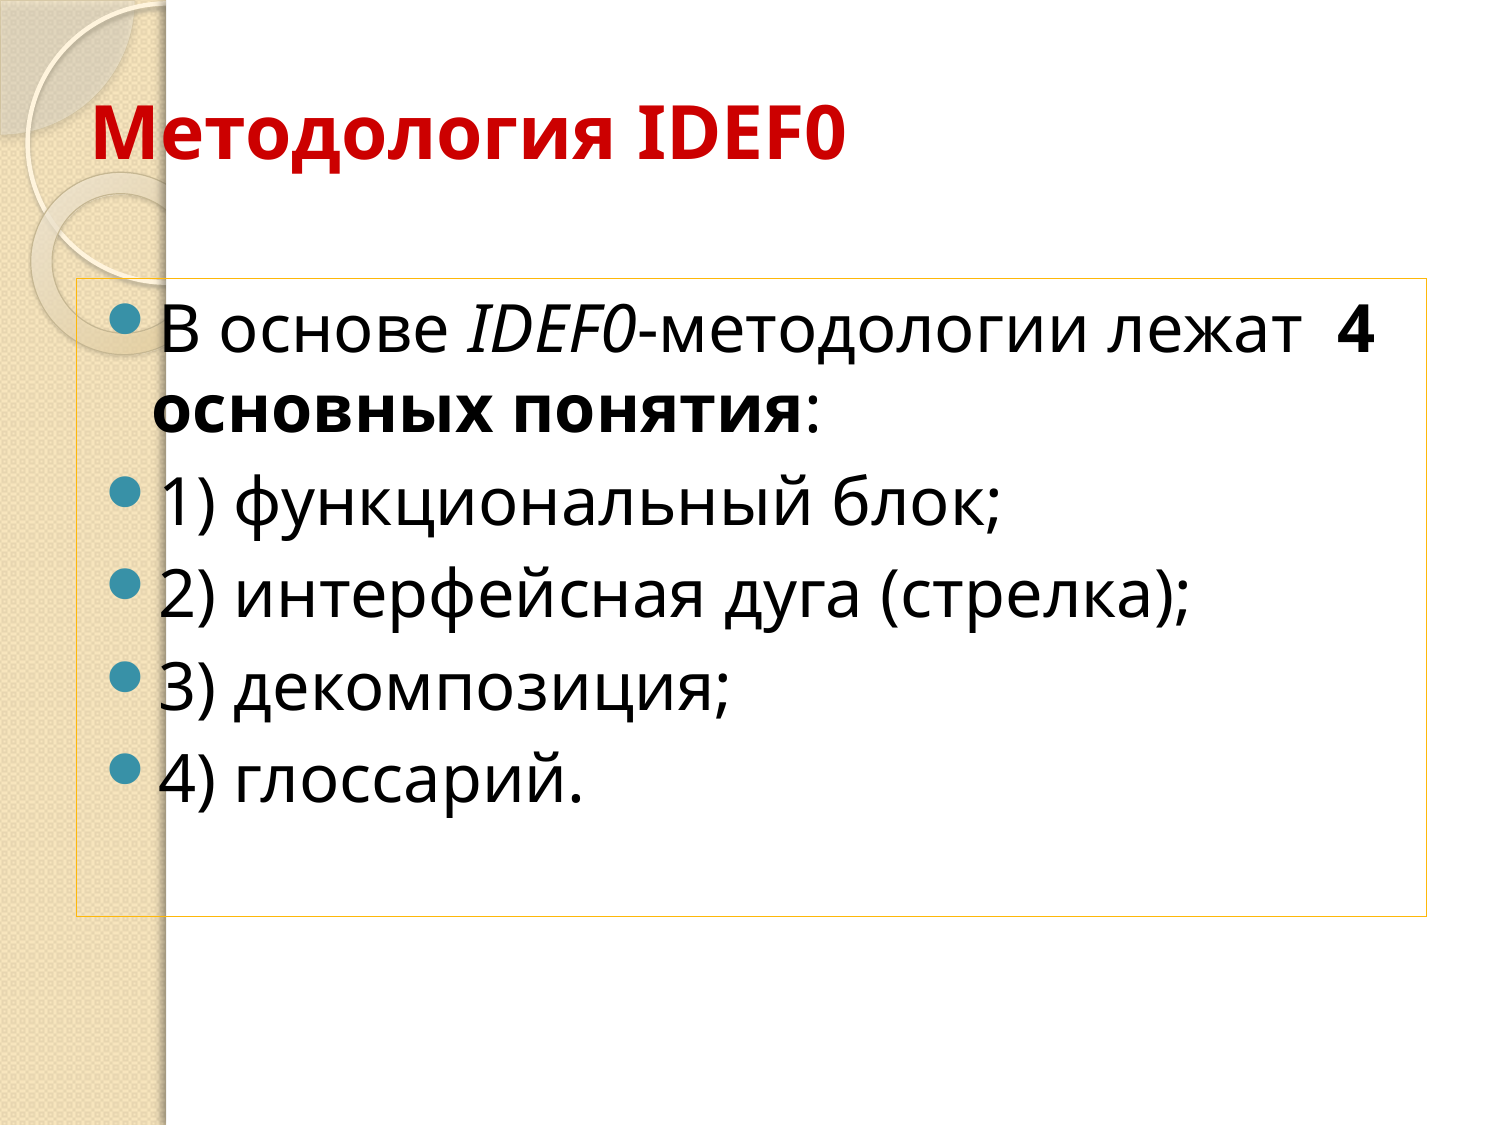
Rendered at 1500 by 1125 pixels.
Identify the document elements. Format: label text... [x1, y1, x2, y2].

list В основе IDEF0-методологии лежат 4 основных понятия: 1) функциональный блок; 2) интерфейсная дуга (стрелка); 3) декомпозиция; 4) глоссарий. [76, 278, 1427, 917]
title Методология IDEF0 [75, 75, 1425, 185]
